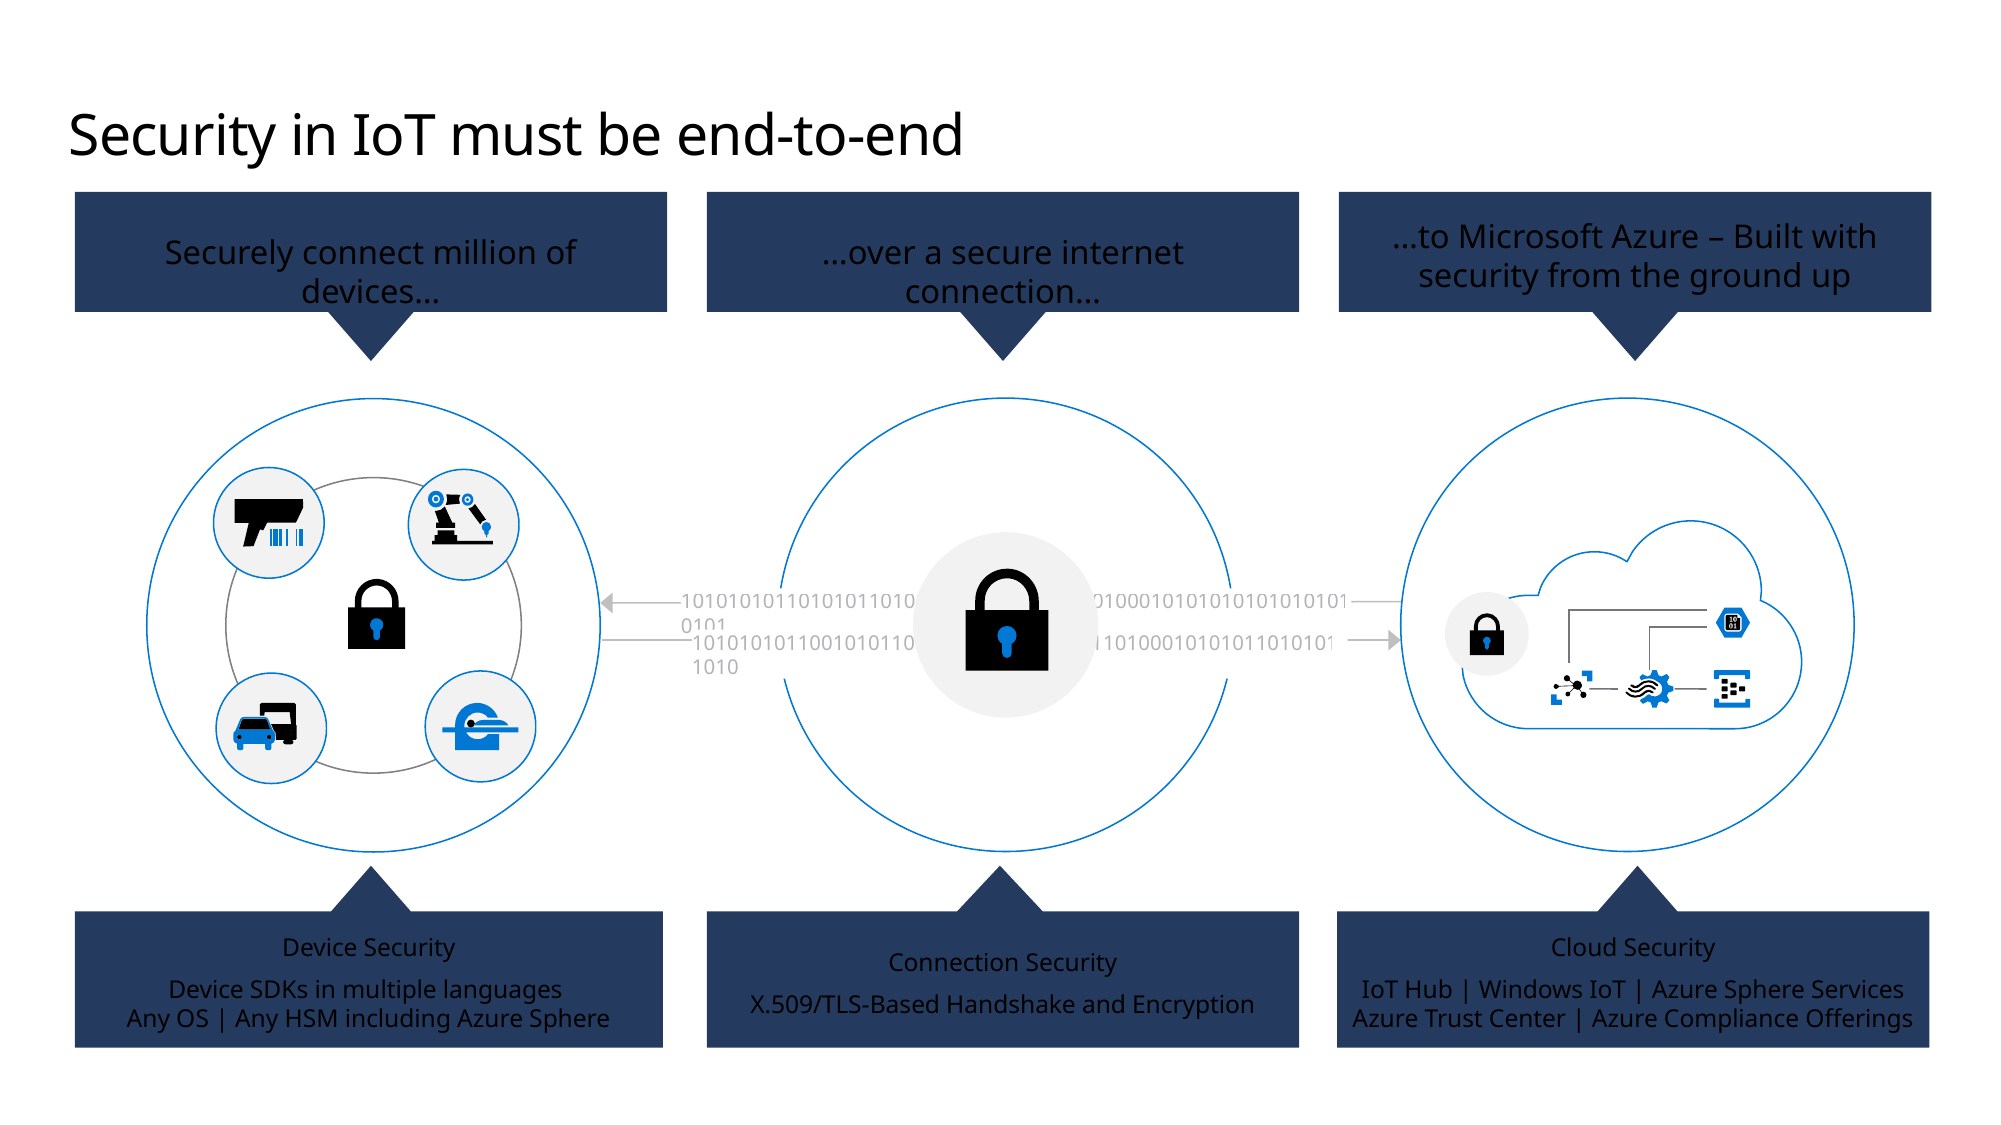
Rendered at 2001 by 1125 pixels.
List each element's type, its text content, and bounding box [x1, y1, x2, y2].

text_box Securely connect million of devices… [74, 191, 668, 362]
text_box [74, 398, 599, 1048]
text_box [1336, 397, 1930, 1048]
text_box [599, 397, 1336, 1048]
title Security in IoT must be end-to-end [68, 101, 1930, 168]
text_box …over a secure internet connection… [706, 191, 1300, 362]
text_box …to Microsoft Azure – Built with security from the ground up [1338, 191, 1932, 362]
